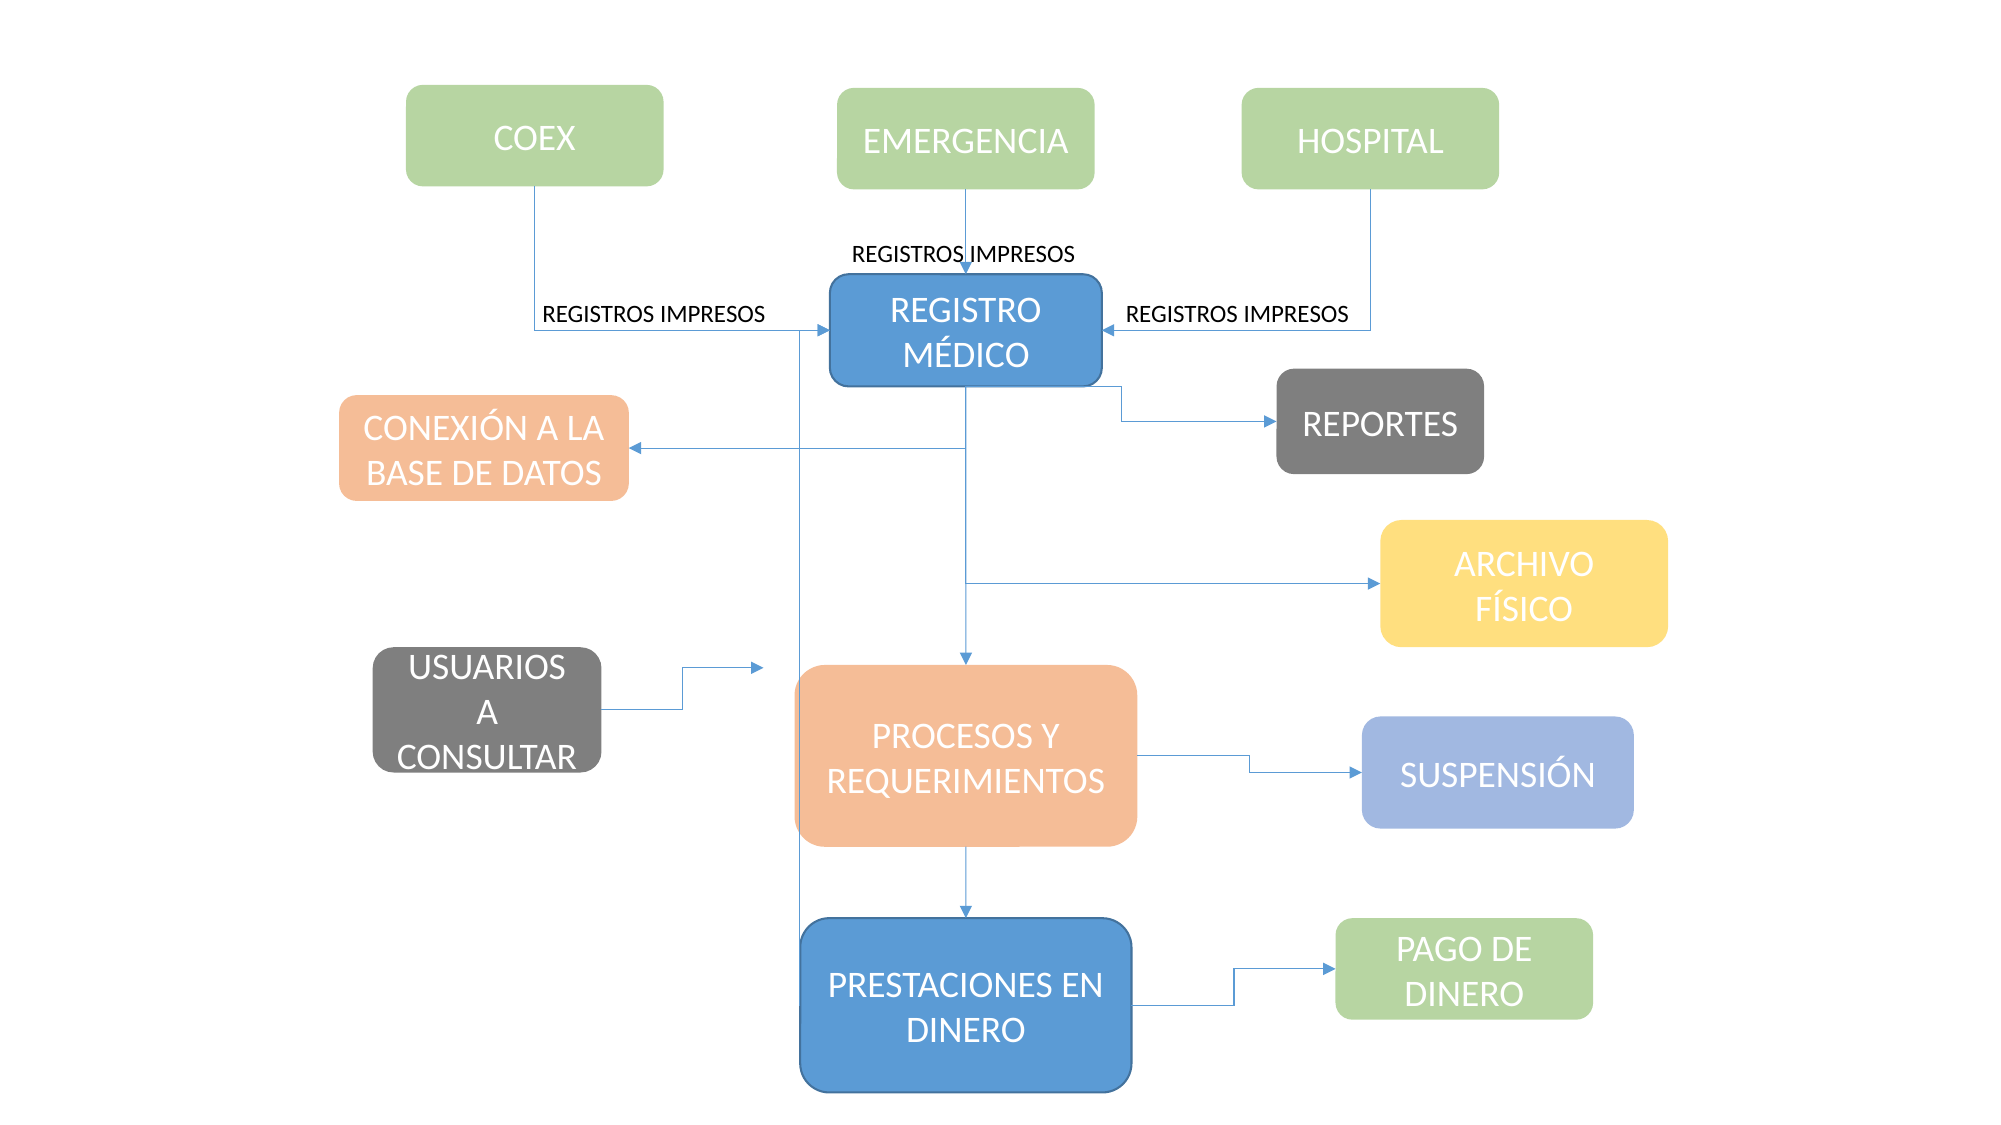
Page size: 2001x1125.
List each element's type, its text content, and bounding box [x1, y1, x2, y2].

text_box REGISTROS IMPRESOS [966, 230, 1095, 275]
text_box COEX [405, 84, 664, 187]
text_box REGISTROS IMPRESOS [755, 290, 766, 335]
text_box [965, 386, 1277, 422]
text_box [1074, 277, 1272, 386]
text_box REGISTROS IMPRESOS [1307, 290, 1369, 335]
text_box PRESTACIONES EN DINERO [799, 917, 1133, 1094]
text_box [1074, 422, 1272, 693]
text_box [766, 248, 829, 586]
text_box REGISTROS IMPRESOS [837, 230, 965, 275]
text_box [601, 667, 764, 710]
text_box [1137, 755, 1362, 773]
text_box REPORTES [1276, 368, 1485, 475]
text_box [610, 110, 755, 406]
text_box SUSPENSIÓN [1361, 716, 1634, 829]
text_box REGISTRO MÉDICO [829, 275, 1095, 388]
text_box PROCESOS Y REQUERIMIENTOS [830, 664, 1138, 847]
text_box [1131, 968, 1336, 1006]
text_box CONEXIÓN A LA BASE DE DATOS [339, 395, 629, 501]
text_box USUARIOS A CONSULTAR [372, 647, 602, 773]
text_box PAGO DE DINERO [1335, 918, 1594, 1020]
text_box EMERGENCIA [836, 87, 1095, 190]
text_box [800, 330, 830, 1006]
text_box REGISTROS IMPRESOS [527, 290, 610, 335]
text_box ARCHIVO FÍSICO [1380, 519, 1669, 648]
text_box PROCESOS Y REQUERIMIENTOS [794, 679, 799, 833]
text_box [1165, 125, 1307, 395]
text_box HOSPITAL [1241, 87, 1500, 190]
